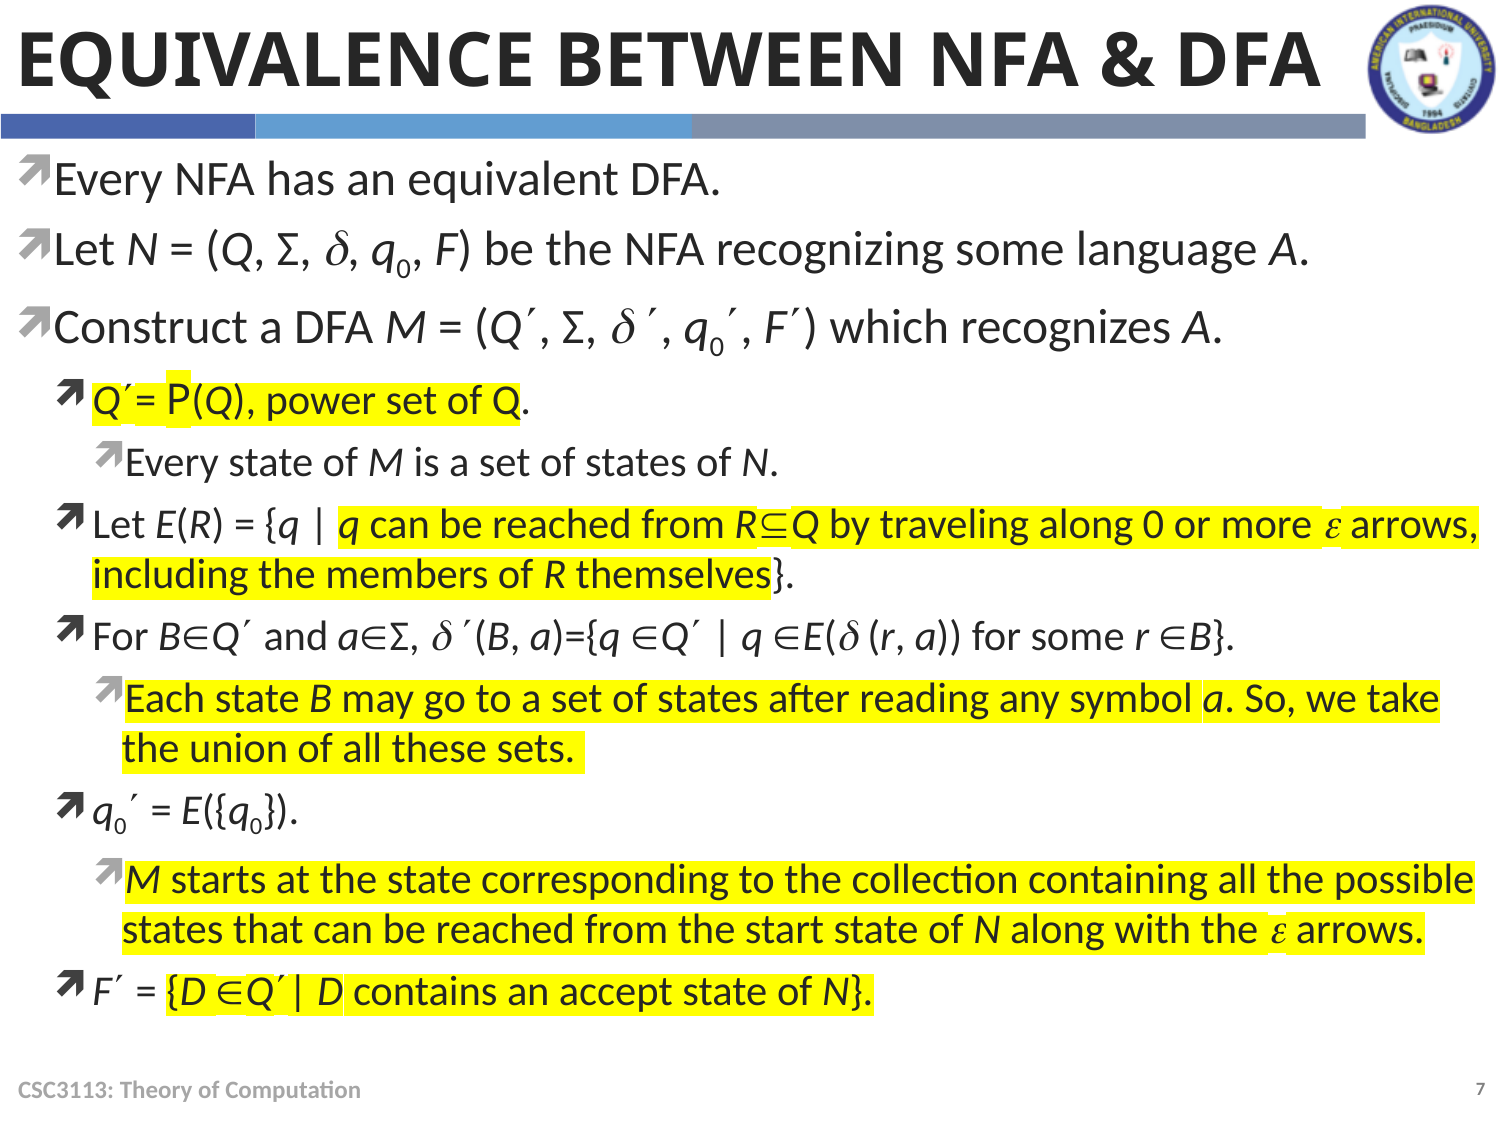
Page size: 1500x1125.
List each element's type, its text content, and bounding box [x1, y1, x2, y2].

footer CSC3113: Theory of Computation [3, 1058, 1008, 1119]
picture [1365, 2, 1499, 137]
list Equivalence between NFA & DFA [0, 0, 1366, 114]
list Every NFA has an equivalent DFA. Let N = (Q, Σ, , q0, F) be the NFA recognizing some language A. Construct a DFA M = (Q, Σ,  , q0, F) which recognizes A. Q= P(Q), power set of Q. Every state of M is a set of states of N. Let E(R) = {q | q can be reached from RQ by traveling along 0 or more  arrows, including the members of R themselves}. For BQ and aΣ,  (B, a)={q Q | q E( (r, a)) for some r B}. Each state B may go to a set of states after reading any symbol a. So, we take the union of all these sets. q0 = E({q0}). M starts at the state corresponding to the collection containing all the possible states that can be reached from the start state of N along with the  arrows. F = {D Q| D contains an accept state of N}. [0, 138, 1499, 1056]
